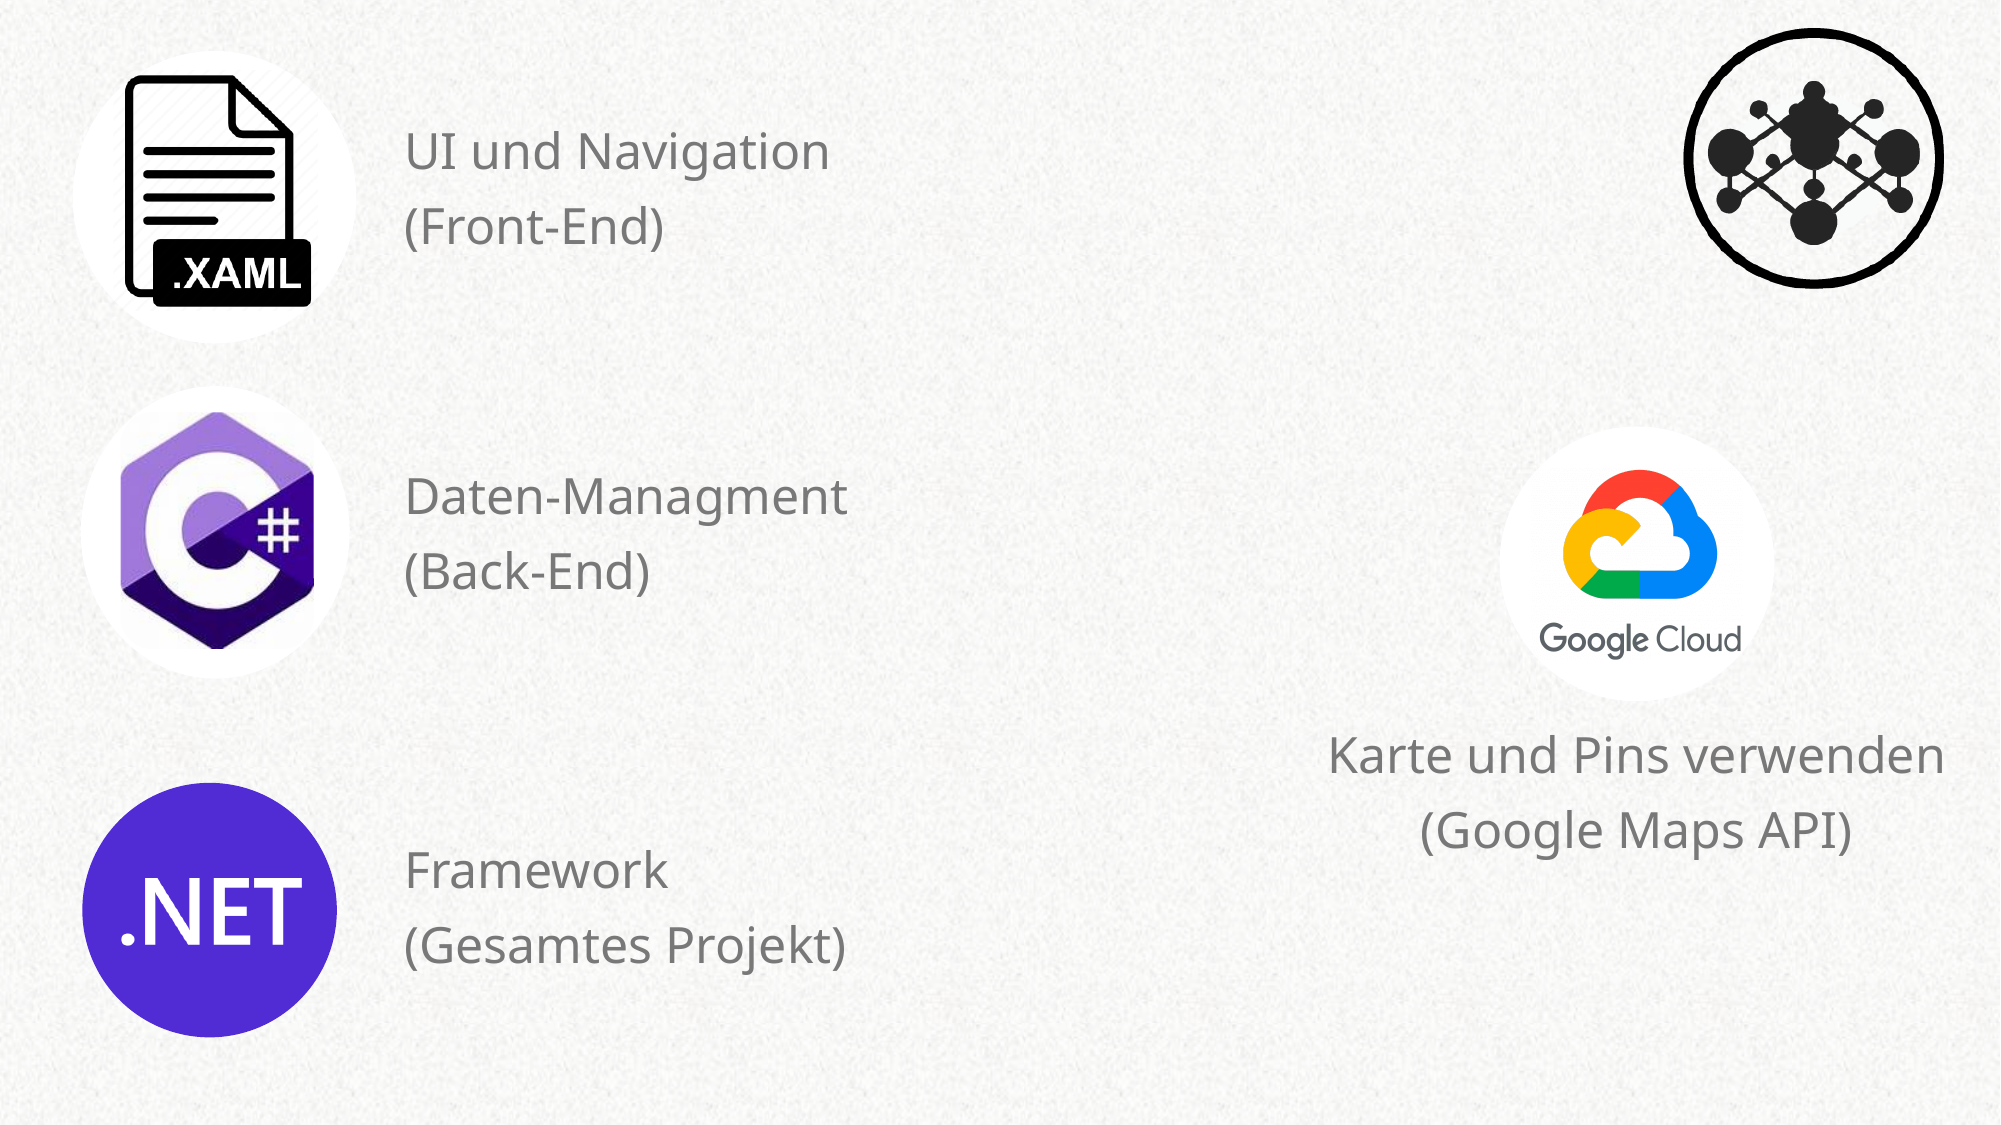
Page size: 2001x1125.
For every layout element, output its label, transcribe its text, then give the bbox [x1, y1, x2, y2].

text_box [81, 387, 349, 678]
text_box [1500, 427, 1774, 701]
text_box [73, 51, 356, 343]
text_box Karte und Pins verwenden (Google Maps API) [1305, 715, 1969, 875]
picture [1682, 26, 1944, 289]
text_box Framework (Gesamtes Projekt) [389, 830, 1053, 990]
list UI und Navigation (Front-End) [389, 111, 1053, 270]
picture [81, 782, 338, 1038]
text_box Daten-Managment (Back-End) [389, 456, 1053, 615]
